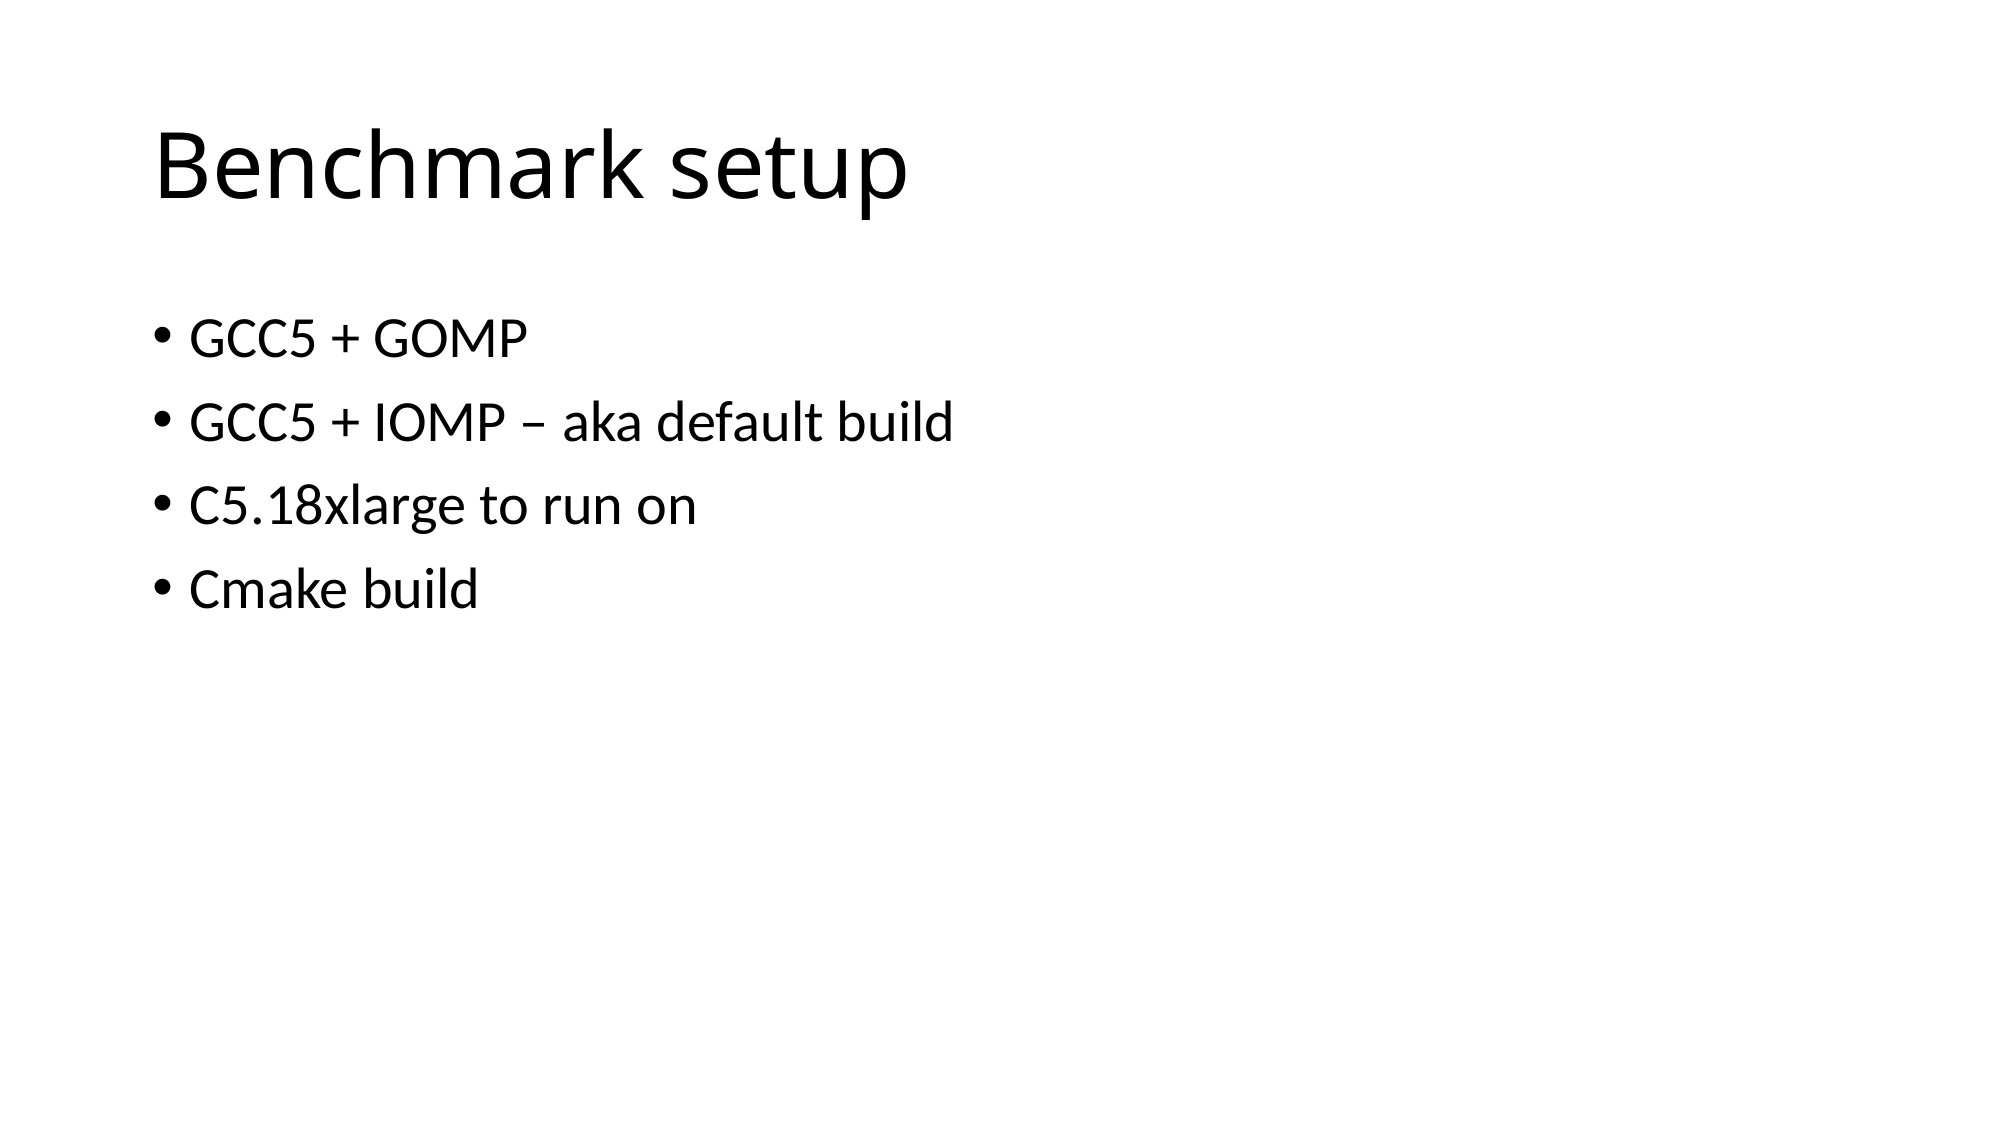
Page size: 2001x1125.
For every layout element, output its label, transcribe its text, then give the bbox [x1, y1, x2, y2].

list GCC5 + GOMP GCC5 + IOMP – aka default build C5.18xlarge to run on Cmake build [137, 299, 1863, 1014]
title Benchmark setup [137, 59, 1863, 278]
